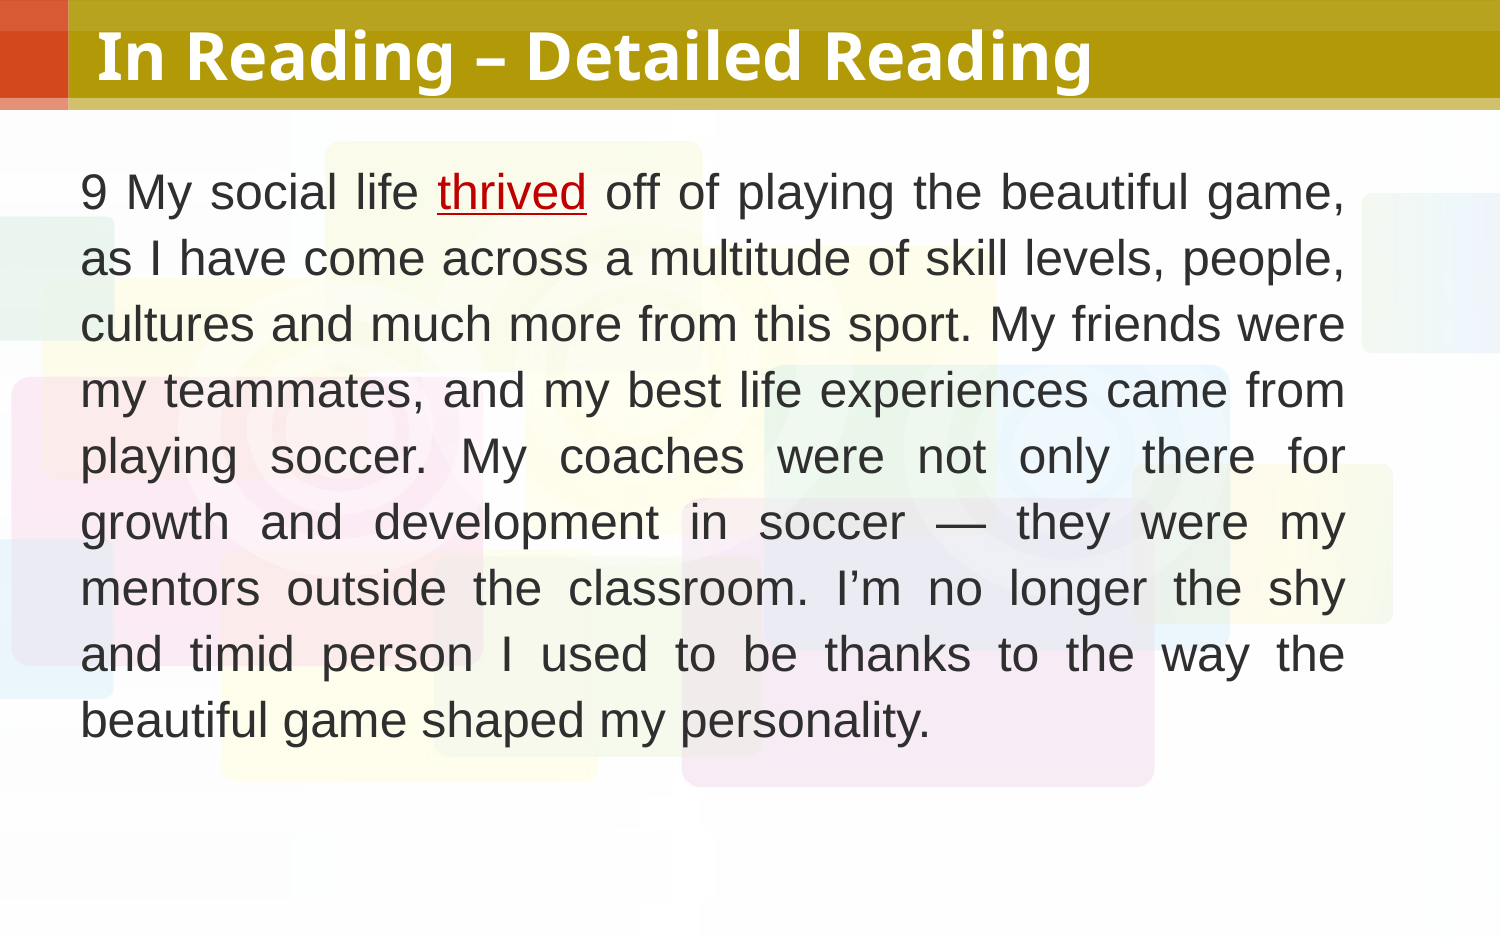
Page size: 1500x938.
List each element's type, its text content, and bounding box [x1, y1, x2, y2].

title In Reading – Detailed Reading [82, 11, 1429, 105]
list 9 My social life thrived off of playing the beautiful game, as I have come across a multitude of skill levels, people, cultures and much more from this sport. My friends were my teammates, and my best life experiences came from playing soccer. My coaches were not only there for growth and development in soccer — they were my mentors outside the classroom. I’m no longer the shy and timid person I used to be thanks to the way the beautiful game shaped my personality. [64, 146, 1362, 938]
